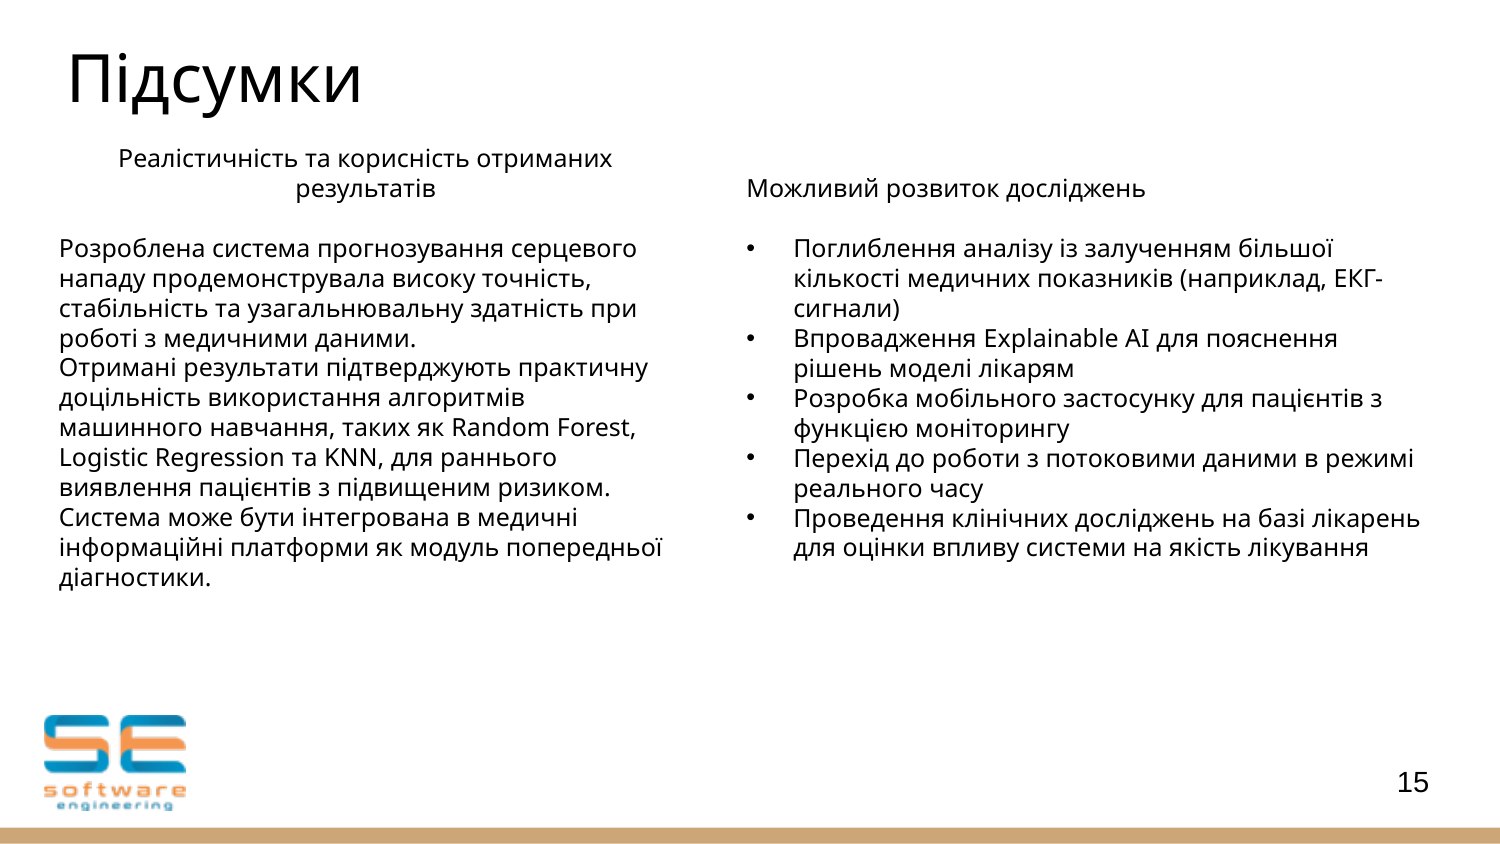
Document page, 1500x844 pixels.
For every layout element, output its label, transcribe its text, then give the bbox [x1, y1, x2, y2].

text_box 15 [1382, 755, 1500, 806]
text_box Реалістичність та корисність отриманих результатів Розроблена система прогнозування серцевого нападу продемонструвала високу точність, стабільність та узагальнювальну здатність при роботі з медичними даними. Отримані результати підтверджують практичну доцільність використання алгоритмів машинного навчання, таких як Random Forest, Logistic Regression та KNN, для раннього виявлення пацієнтів з підвищеним ризиком. Система може бути інтегрована в медичні інформаційні платформи як модуль попередньої діагностики. [44, 135, 688, 599]
text_box Можливий розвиток досліджень Поглиблення аналізу із залученням більшої кількості медичних показників (наприклад, ЕКГ-сигнали) Впровадження Explainable AI для пояснення рішень моделі лікарям Розробка мобільного застосунку для пацієнтів з функцією моніторингу Перехід до роботи з потоковими даними в режимі реального часу Проведення клінічних досліджень на базі лікарень для оцінки впливу системи на якість лікування [731, 165, 1440, 570]
title Підсумки [51, 0, 1449, 131]
picture [43, 714, 186, 811]
